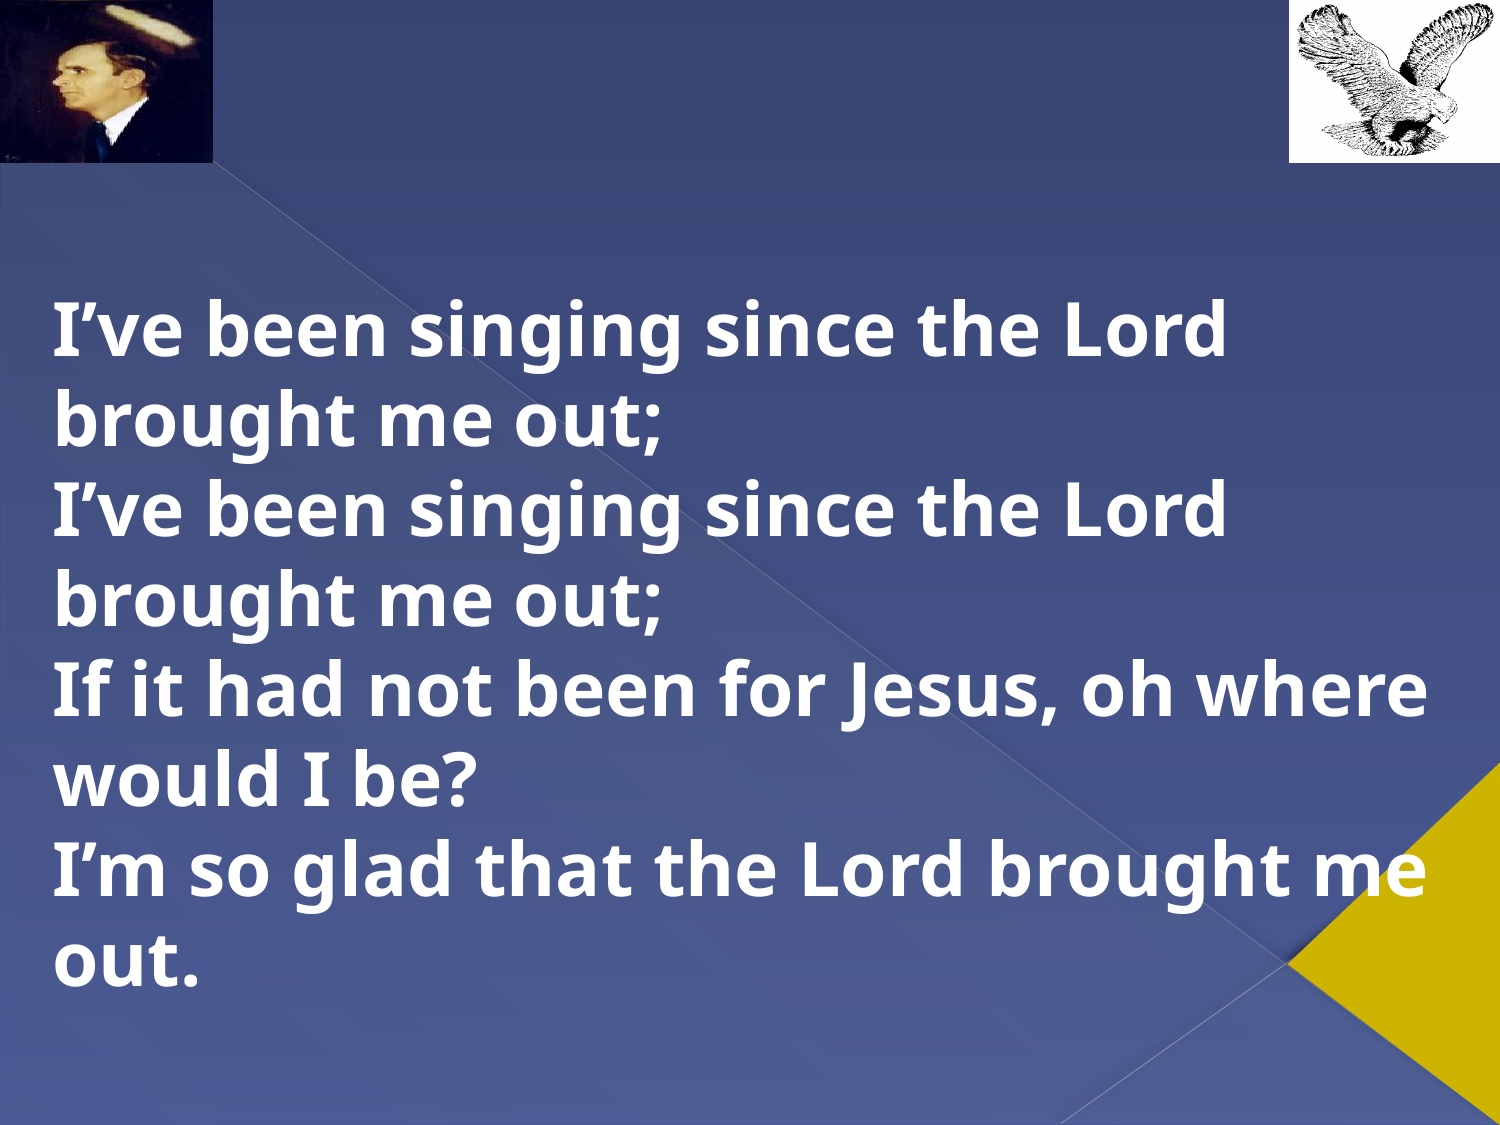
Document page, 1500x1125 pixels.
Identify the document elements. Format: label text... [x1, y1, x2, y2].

text_box I’ve been singing since the Lord brought me out; I’ve been singing since the Lord brought me out; If it had not been for Jesus, oh where would I be? I’m so glad that the Lord brought me out. [37, 183, 1500, 1009]
text_box [1343, 1009, 1500, 1125]
picture [0, 0, 213, 163]
picture [1288, 0, 1500, 163]
